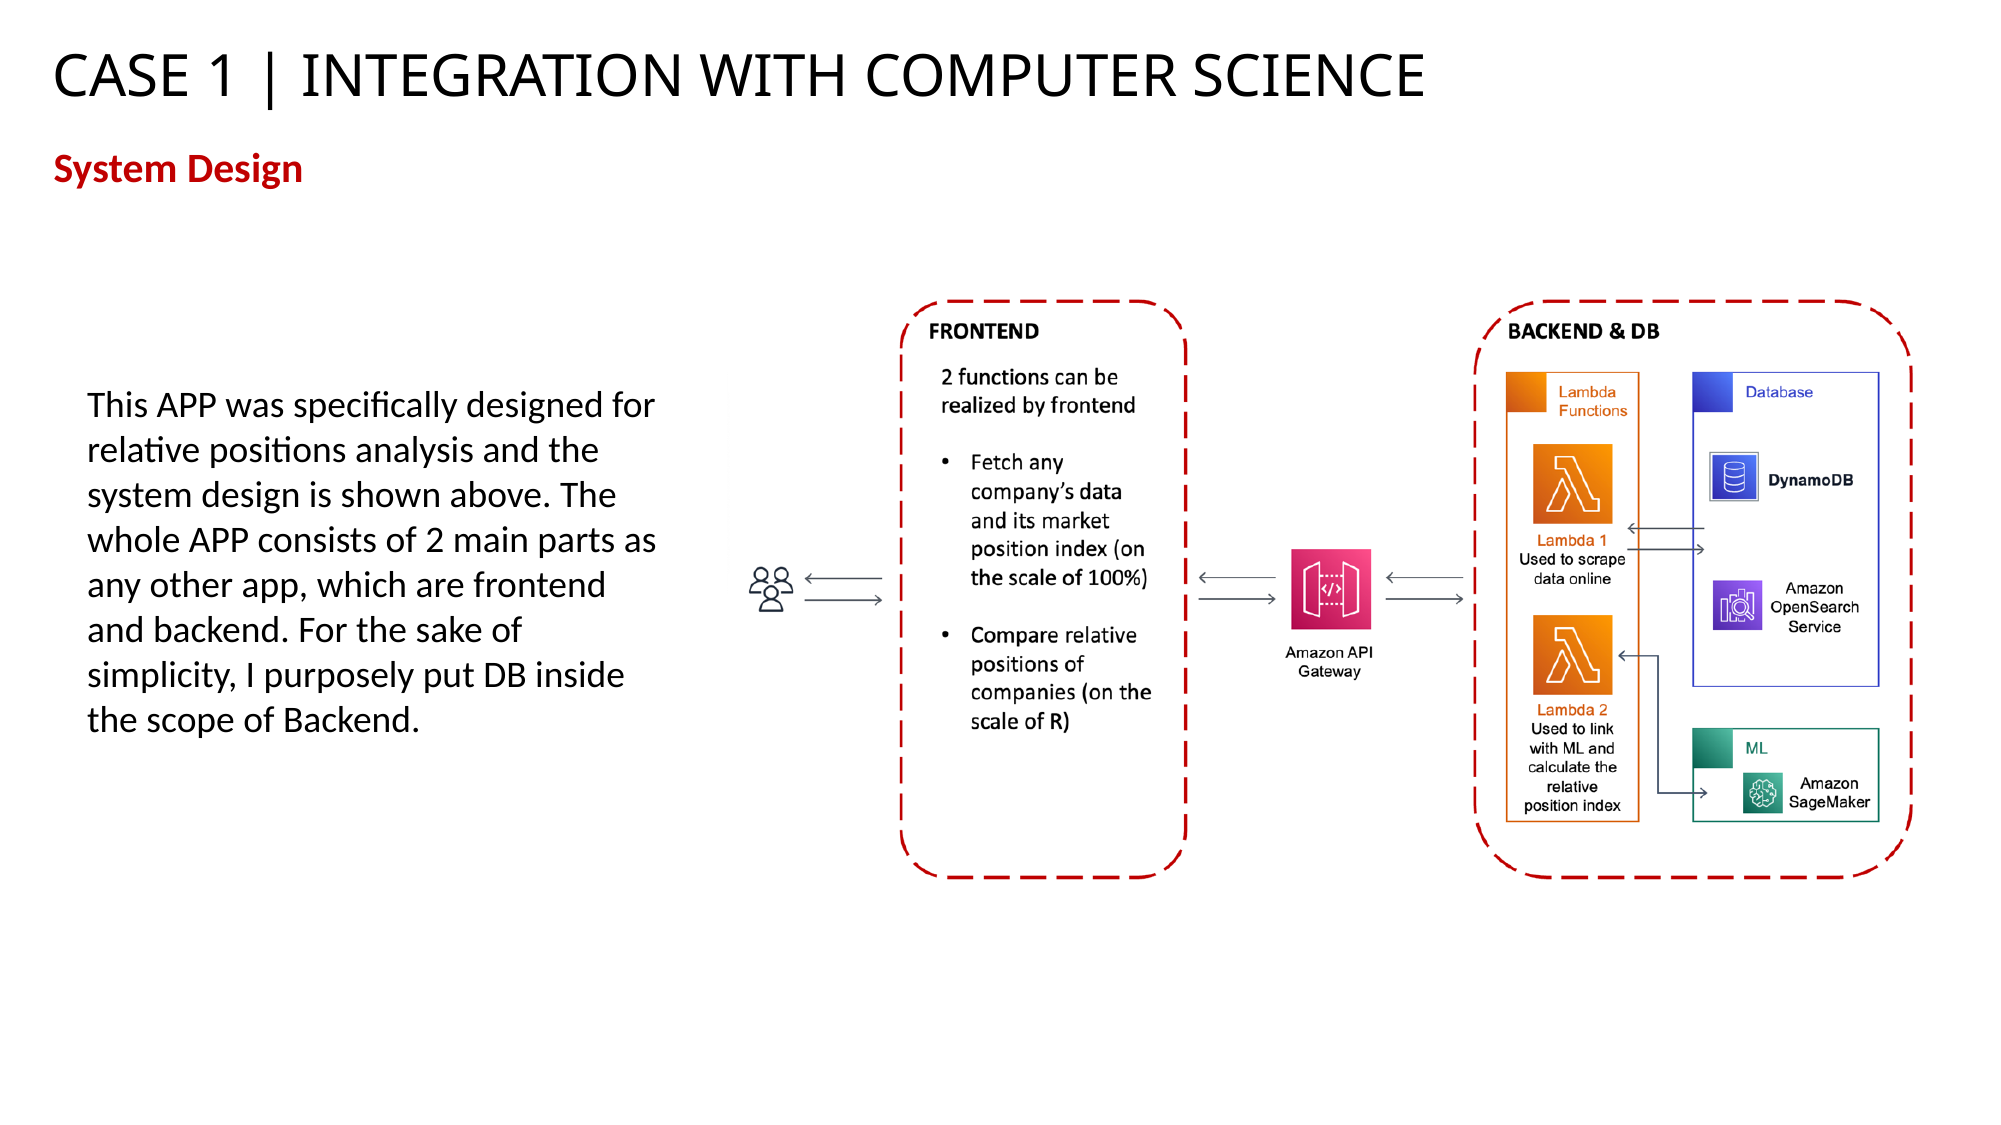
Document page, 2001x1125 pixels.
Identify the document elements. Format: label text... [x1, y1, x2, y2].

text_box System Design [38, 133, 319, 199]
text_box This APP was specifically designed for relative positions analysis and the system design is shown above. The whole APP consists of 2 main parts as any other app, which are frontend and backend. For the sake of simplicity, I purposely put DB inside the scope of Backend. [72, 373, 679, 748]
text_box CASE 1 | INTEGRATION WITH COMPUTER SCIENCE [37, 34, 1519, 117]
picture [727, 257, 1954, 923]
